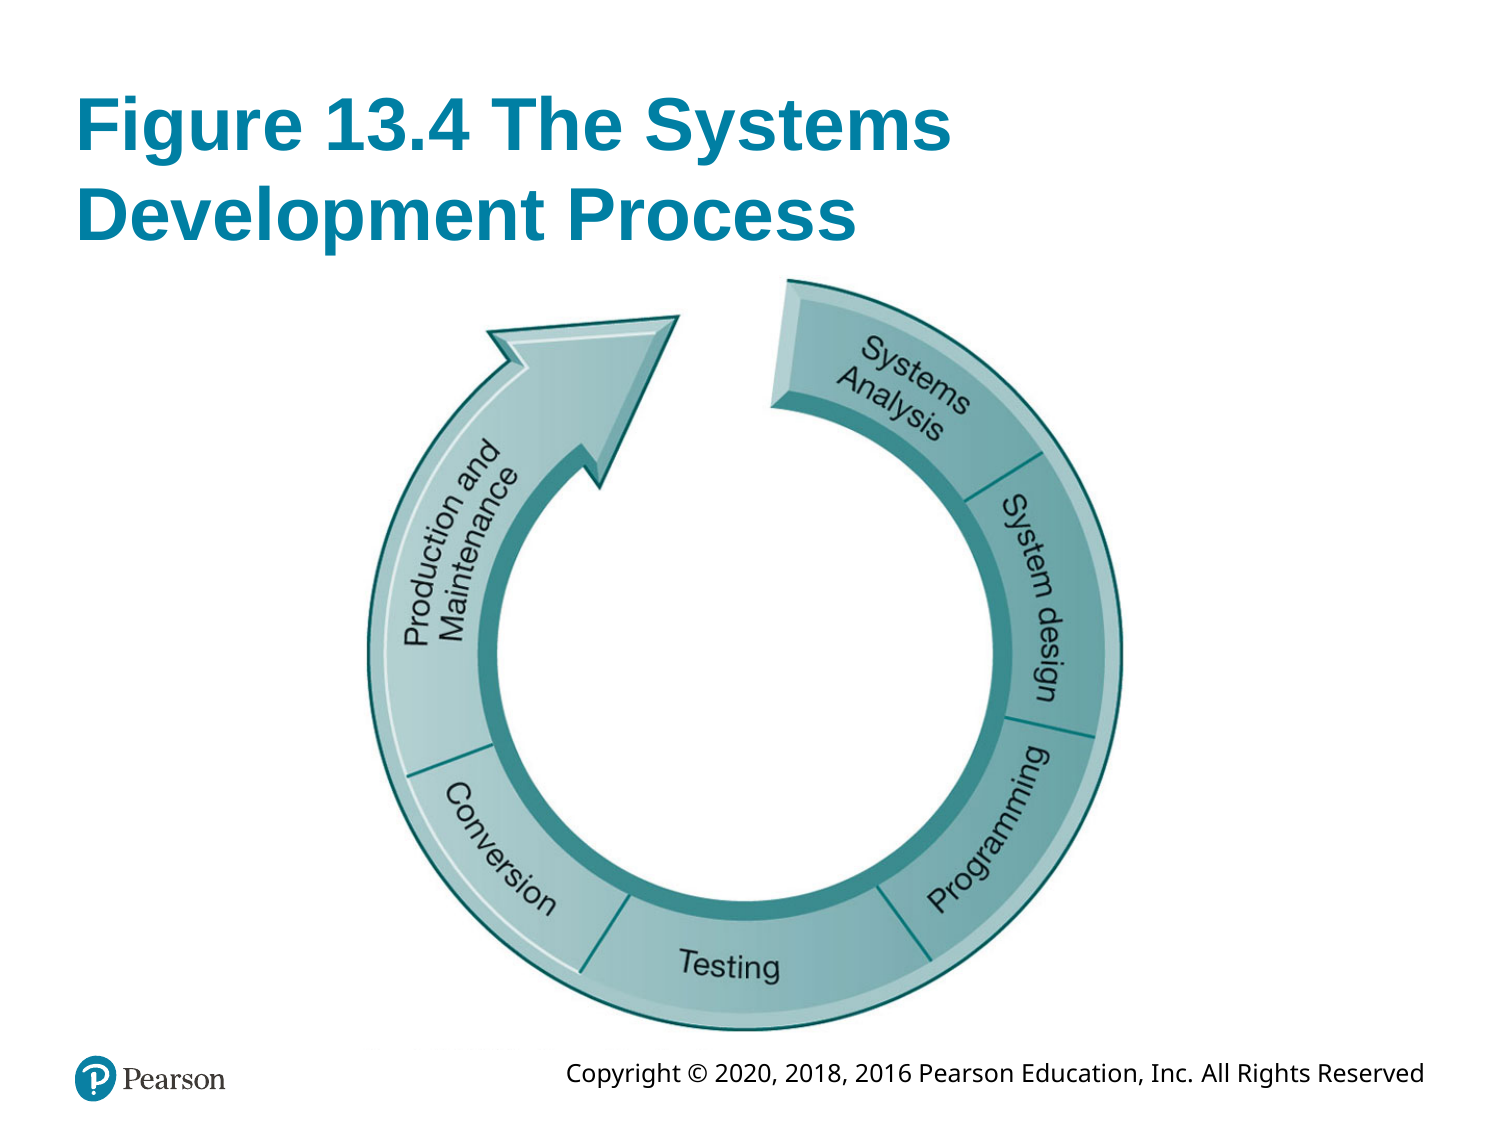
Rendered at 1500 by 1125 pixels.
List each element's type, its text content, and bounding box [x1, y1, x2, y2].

picture [363, 274, 1129, 1050]
title Figure 13.4 The Systems Development Process [75, 67, 1425, 256]
